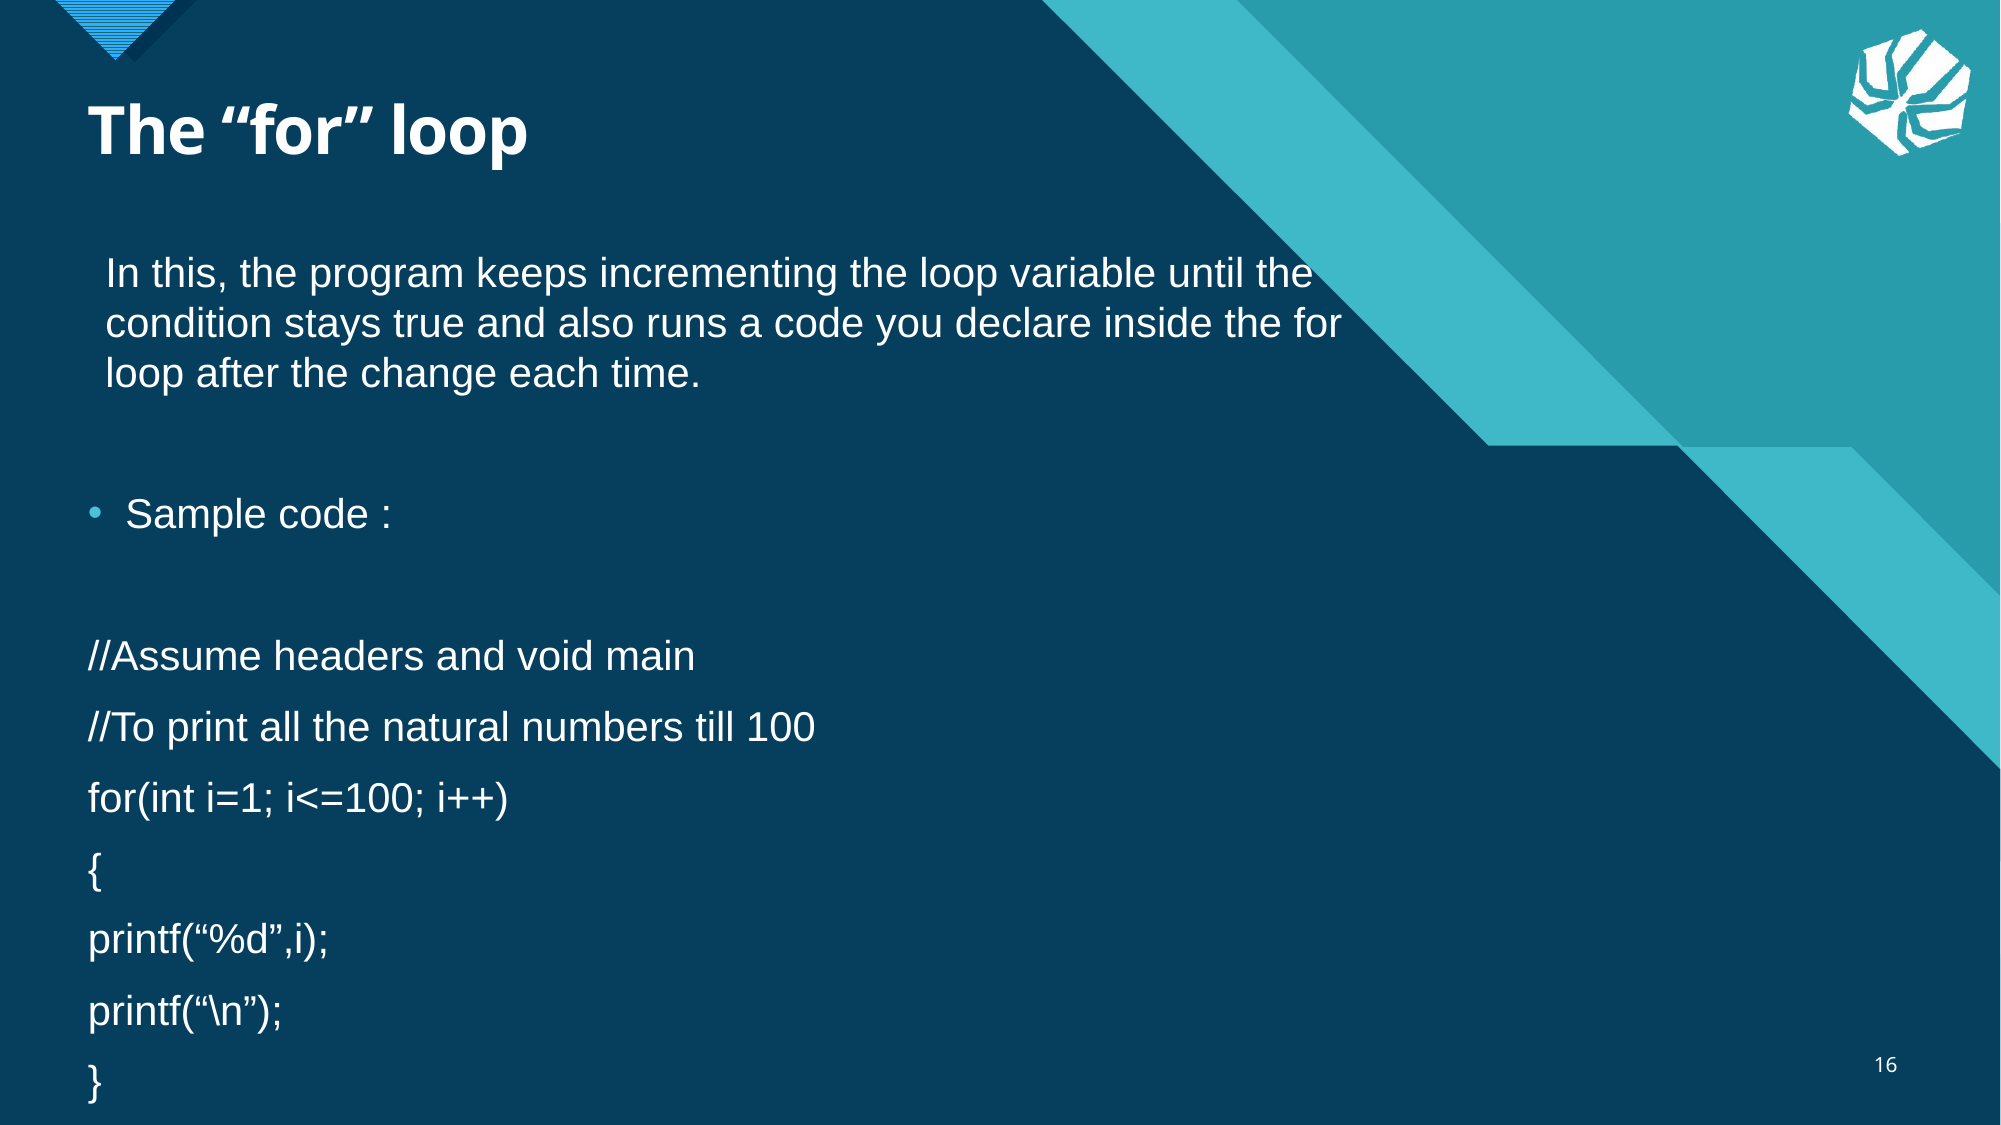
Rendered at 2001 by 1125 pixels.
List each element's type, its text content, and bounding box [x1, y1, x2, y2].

title The “for” loop [72, 89, 1913, 177]
slide_number 16 [1845, 1035, 1913, 1096]
picture [1839, 18, 1986, 164]
picture [89, 1065, 100, 1103]
list In this, the program keeps incrementing the loop variable until the condition stays true and also runs a code you declare inside the for loop after the change each time. Sample code : //Assume headers and void main //To print all the natural numbers till 100 for(int i=1; i<=100; i++) { printf(“%d”,i); printf(“\n”); } [72, 237, 1390, 1038]
